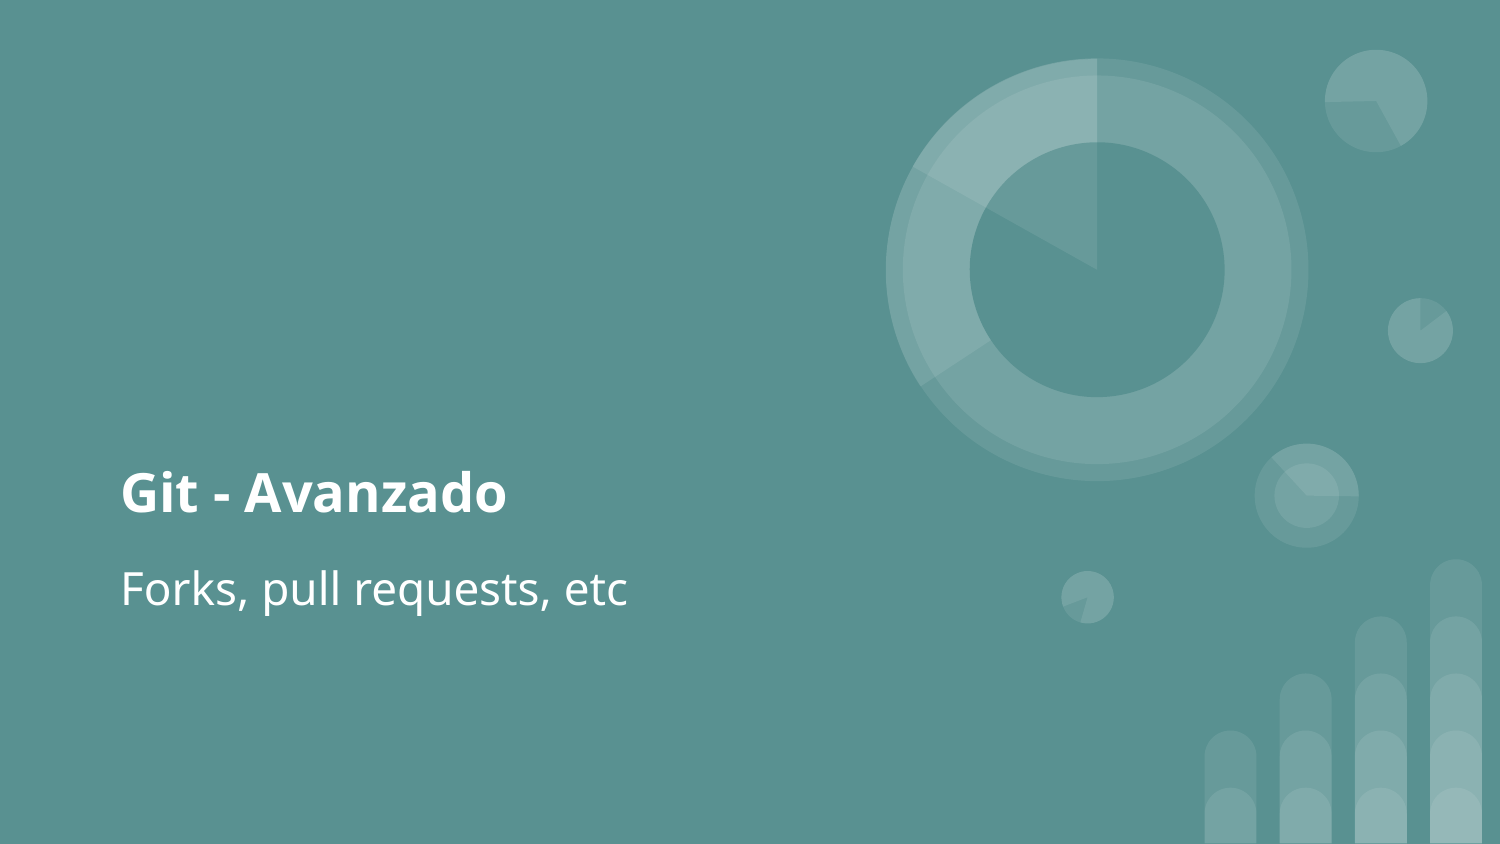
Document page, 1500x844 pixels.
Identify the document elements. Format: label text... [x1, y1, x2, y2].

subtitle Forks, pull requests, etc [105, 544, 969, 699]
title Git - Avanzado [105, 421, 1318, 560]
